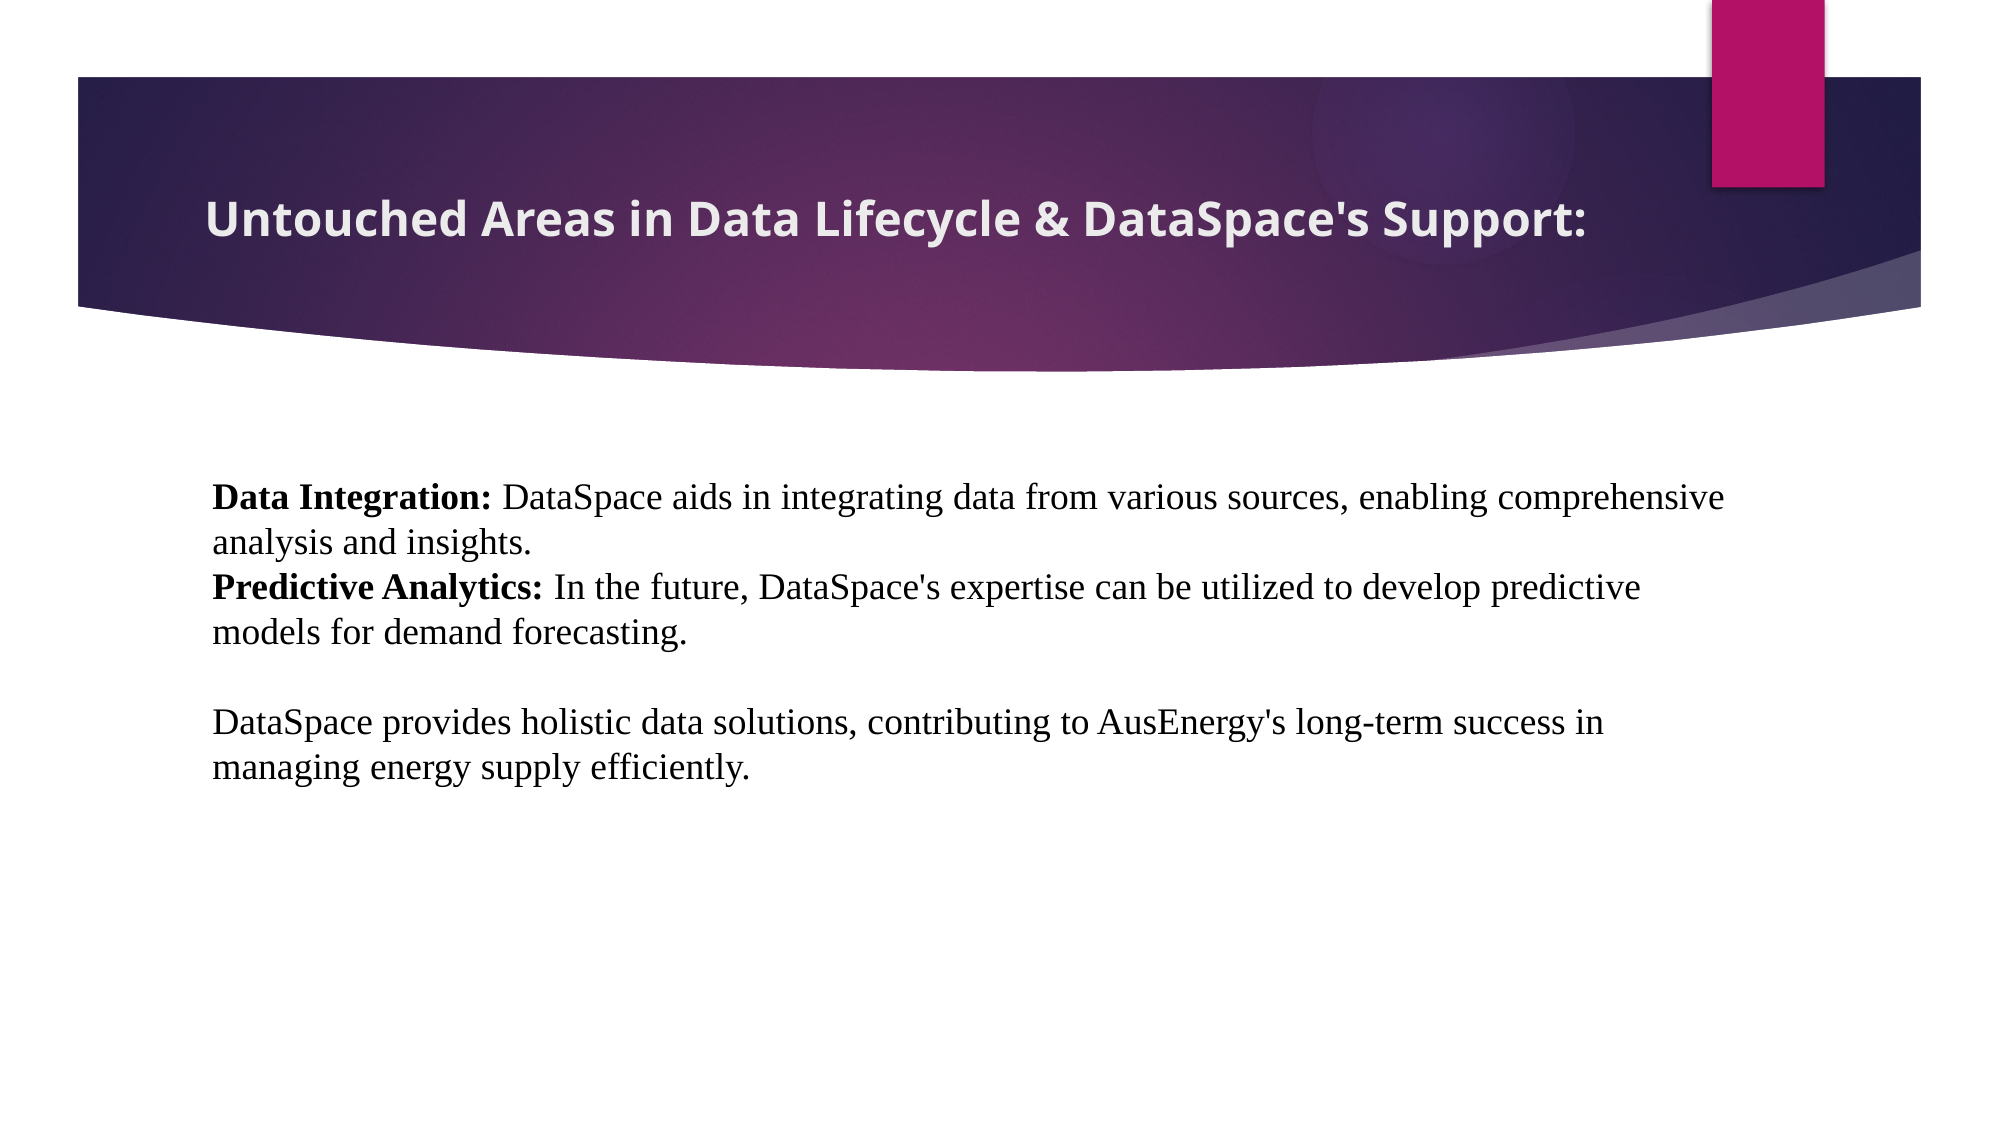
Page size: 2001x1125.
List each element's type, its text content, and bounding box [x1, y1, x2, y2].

title Untouched Areas in Data Lifecycle & DataSpace's Support: [189, 159, 1627, 276]
list Data Integration: DataSpace aids in integrating data from various sources, enabling comprehensive analysis and insights. Predictive Analytics: In the future, DataSpace's expertise can be utilized to develop predictive models for demand forecasting. DataSpace provides holistic data solutions, contributing to AusEnergy's long-term success in managing energy supply efficiently. [212, 310, 1754, 1014]
